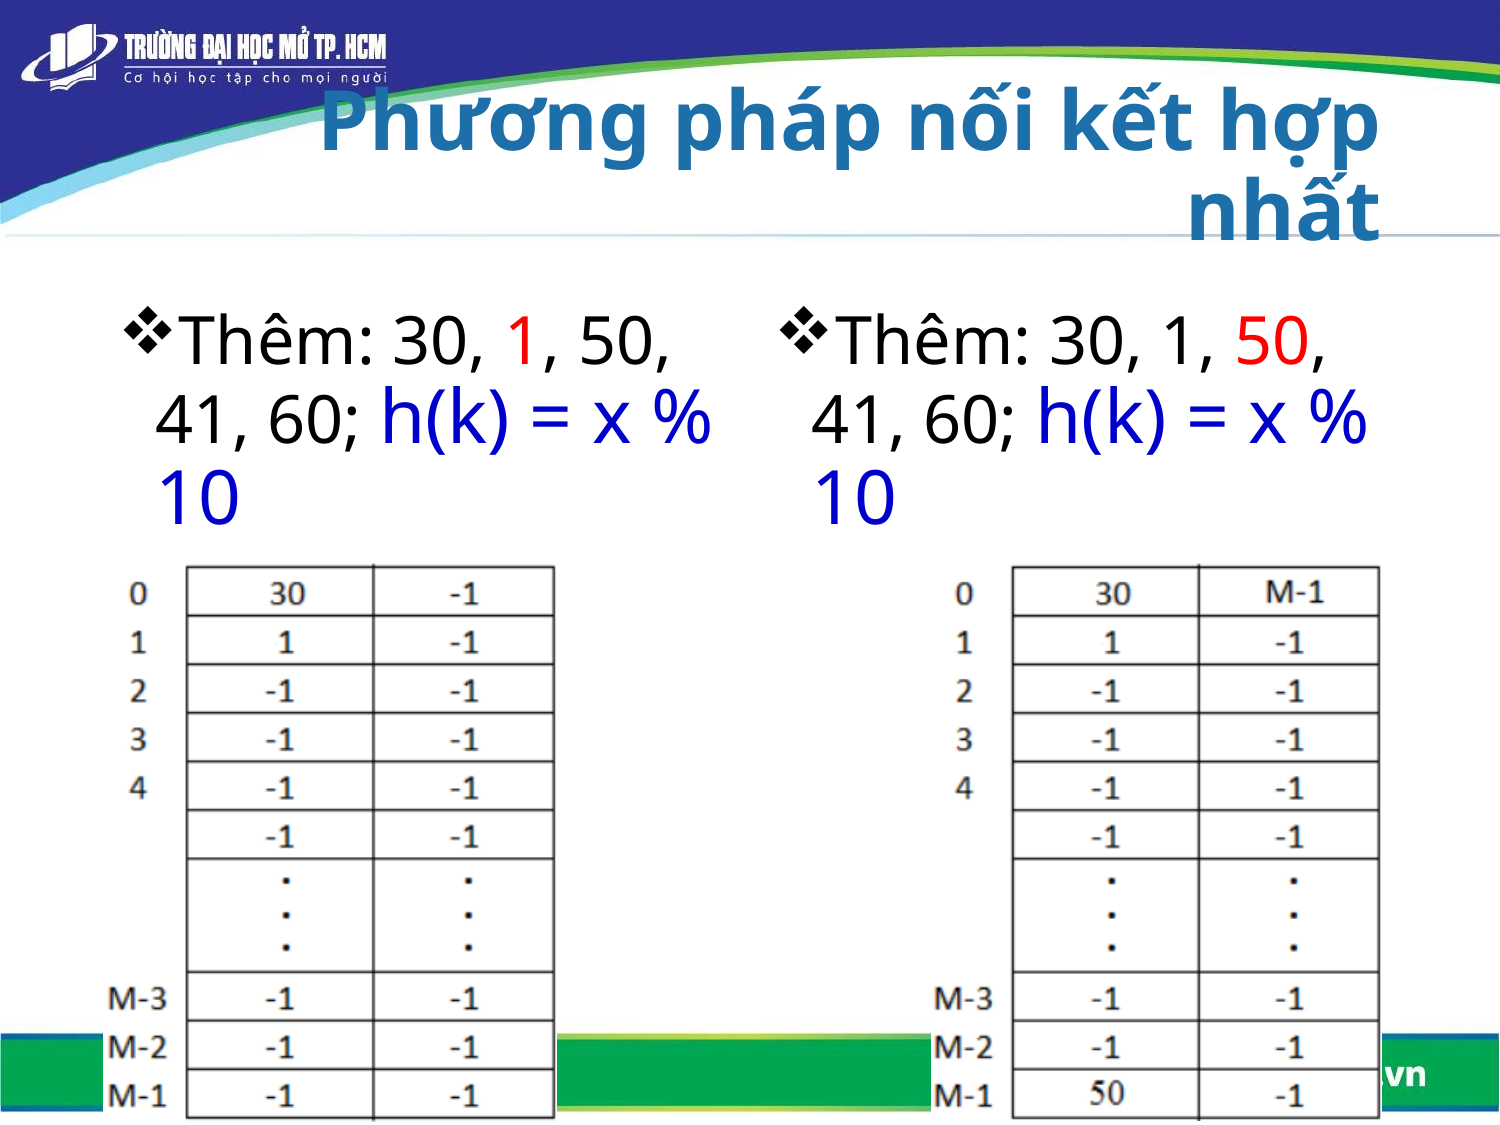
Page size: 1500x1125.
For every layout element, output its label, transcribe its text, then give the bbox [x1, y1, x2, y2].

slide_number 27 [1382, 1042, 1397, 1103]
title Phương pháp nối kết hợp nhất [103, 59, 1397, 278]
picture [0, 0, 1500, 1125]
list Thêm: 30, 1, 50, 41, 60; h(k) = x % 10 [103, 299, 741, 1014]
list Thêm: 30, 1, 50, 41, 60; h(k) = x % 10 [759, 299, 1397, 1014]
